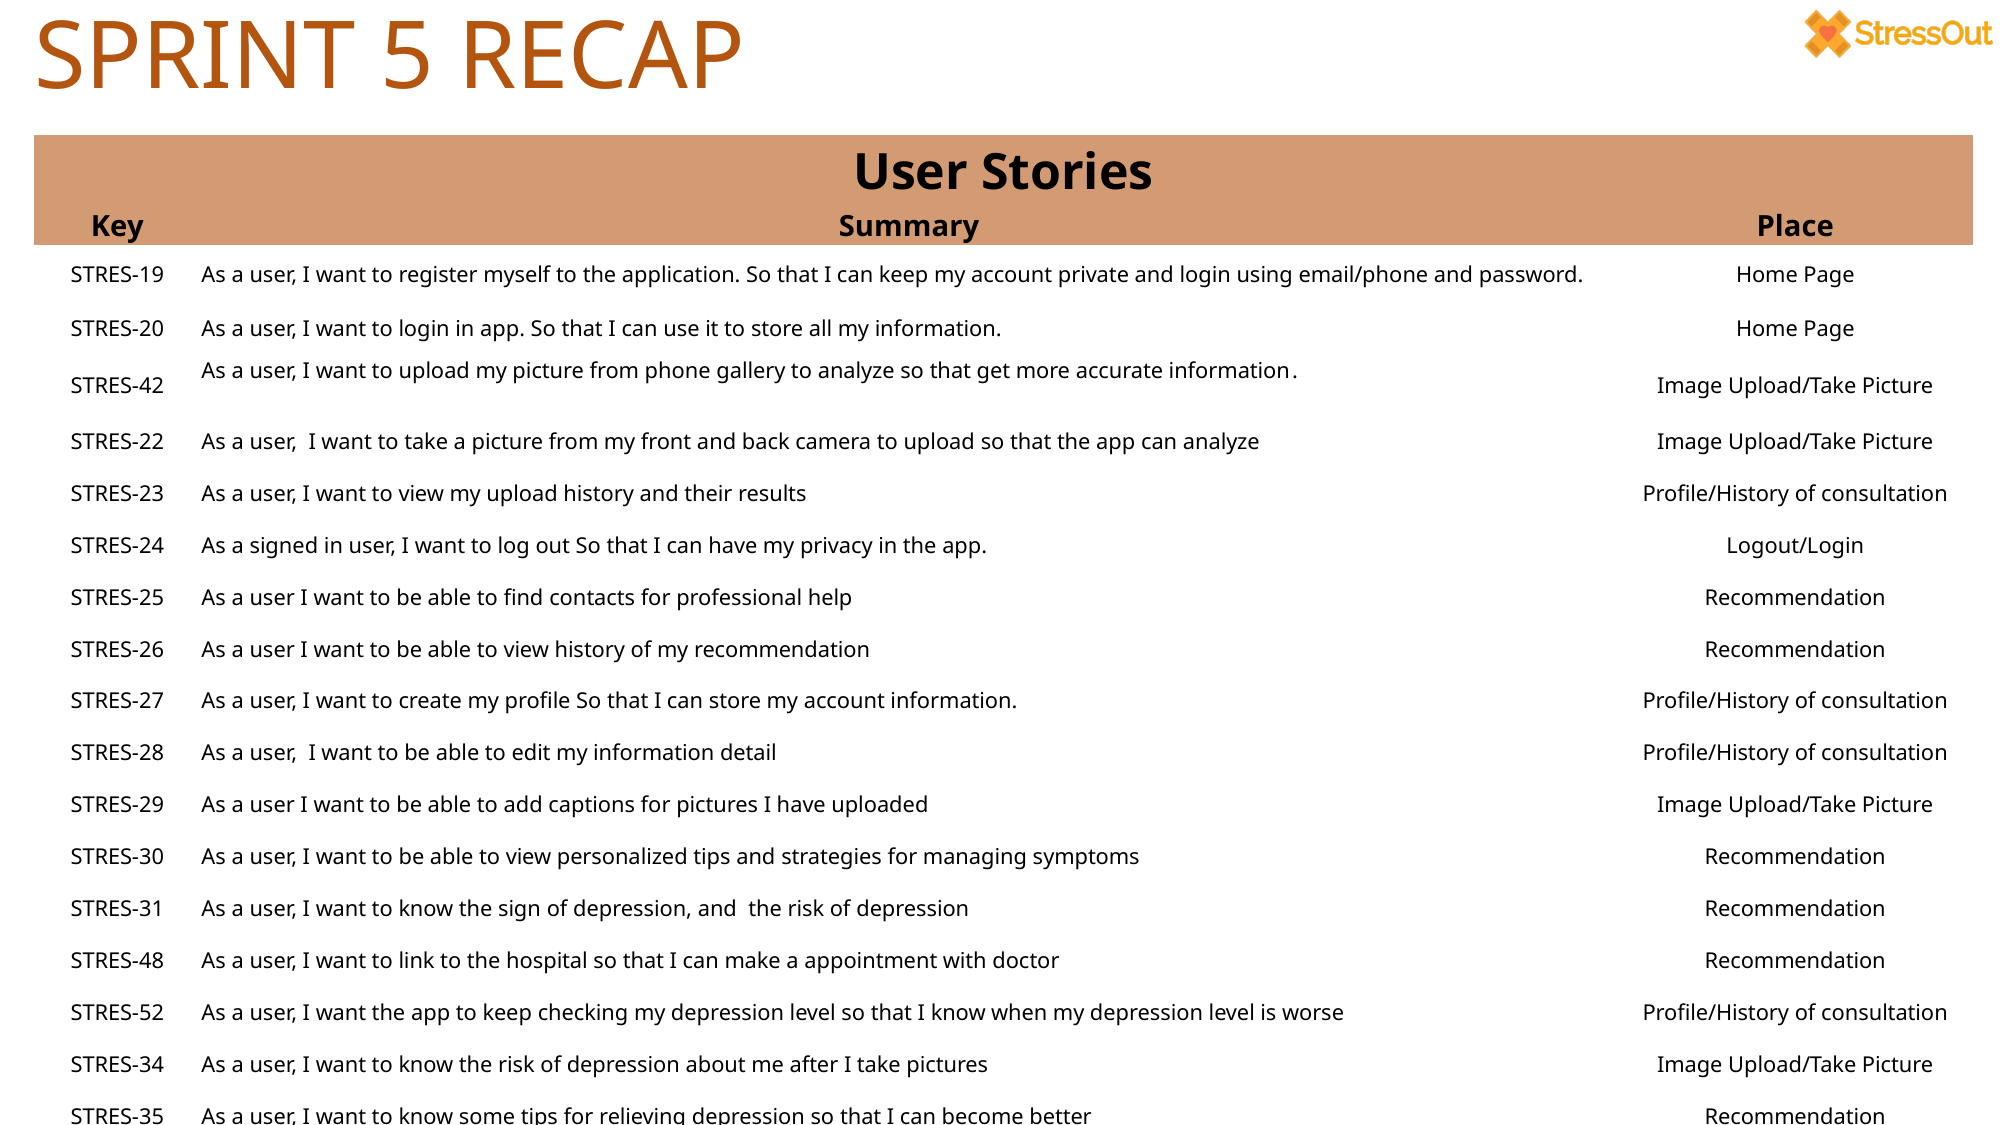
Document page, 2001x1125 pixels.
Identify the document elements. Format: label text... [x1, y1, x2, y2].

table_cell Image Upload/Take Picture [1618, 778, 1973, 830]
table_cell STRES-26 [34, 622, 200, 674]
table_cell As a user, I want the app to keep checking my depression level so that I know when my depression level is worse [200, 986, 1618, 1038]
table_cell As a user, I want to know the sign of depression, and the risk of depression [200, 882, 1618, 934]
table_cell STRES-48 [34, 934, 200, 986]
table_cell Key [34, 204, 200, 245]
table_cell STRES-28 [34, 726, 200, 778]
table_cell As a user, I want to upload my picture from phone gallery to analyze so that get more accurate information. [200, 354, 1618, 414]
table_cell Summary [200, 204, 1618, 245]
table_cell STRES-29 [34, 778, 200, 830]
table_cell As a user, I want to register myself to the application. So that I can keep my account private and login using email/phone and password. [200, 245, 1618, 302]
table_cell STRES-27 [34, 674, 200, 726]
table_cell As a user I want to be able to add captions for pictures I have uploaded [200, 778, 1618, 830]
table_cell Recommendation [1618, 882, 1973, 934]
table_cell STRES-22 [34, 414, 200, 466]
table_cell Image Upload/Take Picture [1618, 1038, 1973, 1090]
table_cell As a user, I want to login in app. So that I can use it to store all my information. [200, 302, 1618, 354]
table_cell STRES-30 [34, 830, 200, 882]
table_cell STRES-25 [34, 570, 200, 622]
table_cell STRES-34 [34, 1038, 200, 1090]
title Sprint 5 Recap [34, 0, 1900, 117]
table_cell As a user, I want to know the risk of depression about me after I take pictures [200, 1038, 1618, 1090]
table_cell Profile/History of consultation [1618, 466, 1973, 518]
table_cell As a user, I want to be able to edit my information detail [200, 726, 1618, 778]
table_cell Profile/History of consultation [1618, 726, 1973, 778]
table_cell As a user I want to be able to view history of my recommendation [200, 622, 1618, 674]
table_cell Image Upload/Take Picture [1618, 354, 1973, 414]
table_cell Recommendation [1618, 622, 1973, 674]
table_cell As a user, I want to be able to view personalized tips and strategies for managing symptoms [200, 830, 1618, 882]
table_cell Profile/History of consultation [1618, 986, 1973, 1038]
picture [1796, 5, 2000, 63]
table_cell As a user, I want to create my profile So that I can store my account information. [200, 674, 1618, 726]
table_cell STRES-52 [34, 986, 200, 1038]
table_cell As a user, I want to view my upload history and their results [200, 466, 1618, 518]
table_cell STRES-42 [34, 354, 200, 414]
table_cell As a user, I want to take a picture from my front and back camera to upload so that the app can analyze [200, 414, 1618, 466]
table_cell STRES-31 [34, 882, 200, 934]
table_cell As a user, I want to know some tips for relieving depression so that I can become better [200, 1090, 1618, 1125]
table_cell Recommendation [1618, 830, 1973, 882]
table_cell Profile/History of consultation [1618, 674, 1973, 726]
table_cell STRES-20 [34, 302, 200, 354]
table_cell As a signed in user, I want to log out So that I can have my privacy in the app. [200, 518, 1618, 570]
table_cell STRES-23 [34, 466, 200, 518]
table_cell STRES-24 [34, 518, 200, 570]
table_cell Recommendation [1618, 570, 1973, 622]
table_cell Recommendation [1618, 934, 1973, 986]
table_cell Recommendation [1618, 1090, 1973, 1125]
table_cell Image Upload/Take Picture [1618, 414, 1973, 466]
table_cell Logout/Login [1618, 518, 1973, 570]
table_cell As a user I want to be able to find contacts for professional help [200, 570, 1618, 622]
table_cell STRES-35 [34, 1090, 200, 1125]
table_cell As a user, I want to link to the hospital so that I can make a appointment with doctor [200, 934, 1618, 986]
table_cell STRES-19 [34, 245, 200, 302]
table_header User Stories [34, 135, 1973, 204]
table_cell Home Page [1618, 245, 1973, 302]
table_cell Place [1618, 204, 1973, 245]
table_cell Home Page [1618, 302, 1973, 354]
